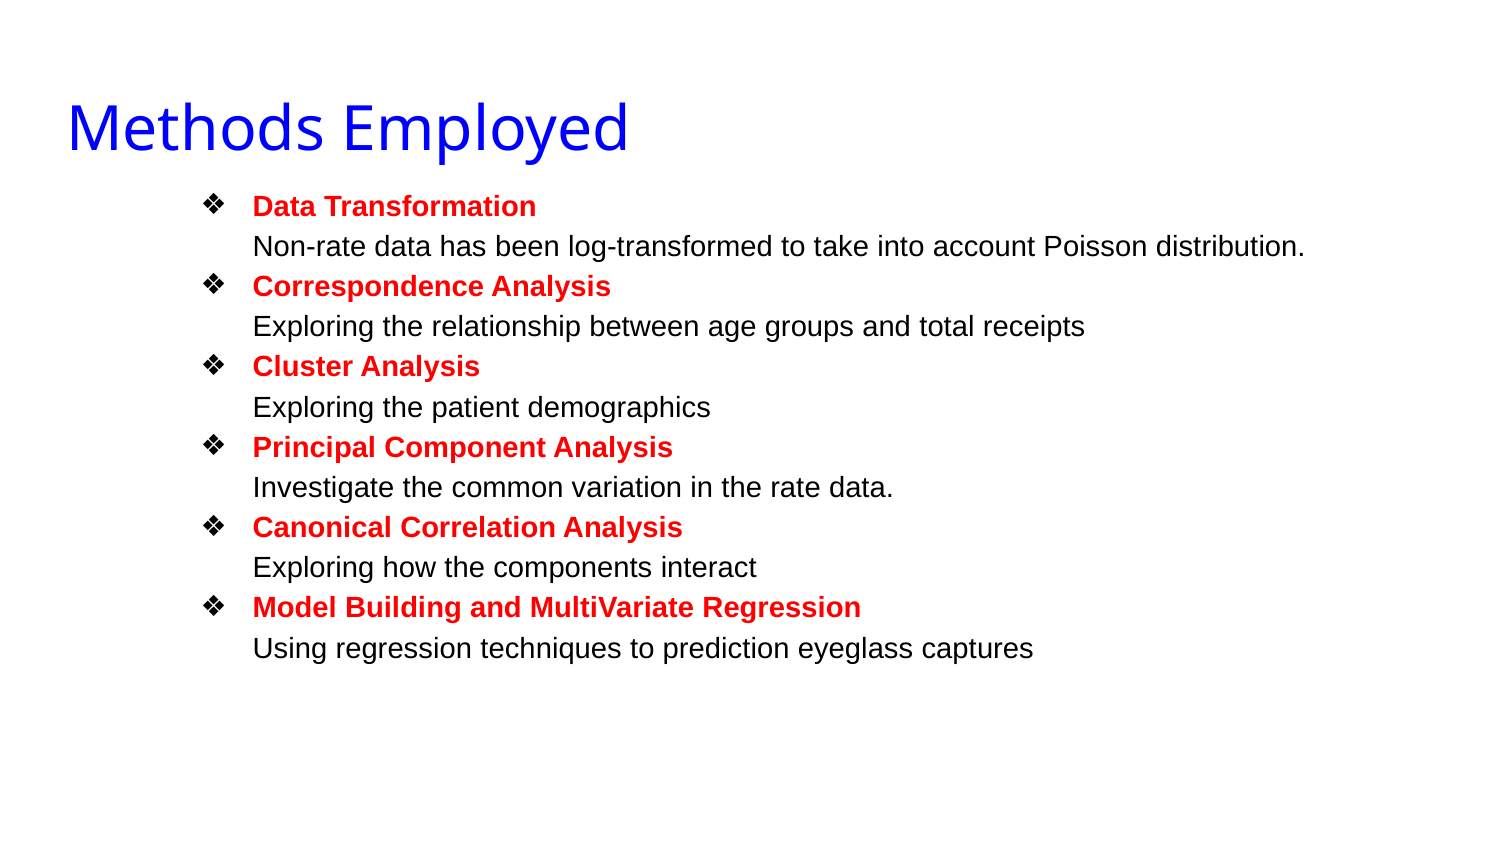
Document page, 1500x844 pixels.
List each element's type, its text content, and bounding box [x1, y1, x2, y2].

list Data Transformation Non-rate data has been log-transformed to take into account Poisson distribution. Correspondence Analysis Exploring the relationship between age groups and total receipts Cluster Analysis Exploring the patient demographics Principal Component Analysis Investigate the common variation in the rate data. Canonical Correlation Analysis Exploring how the components interact Model Building and MultiVariate Regression Using regression techniques to prediction eyeglass captures [162, 166, 1338, 728]
title Methods Employed [51, 72, 1449, 167]
